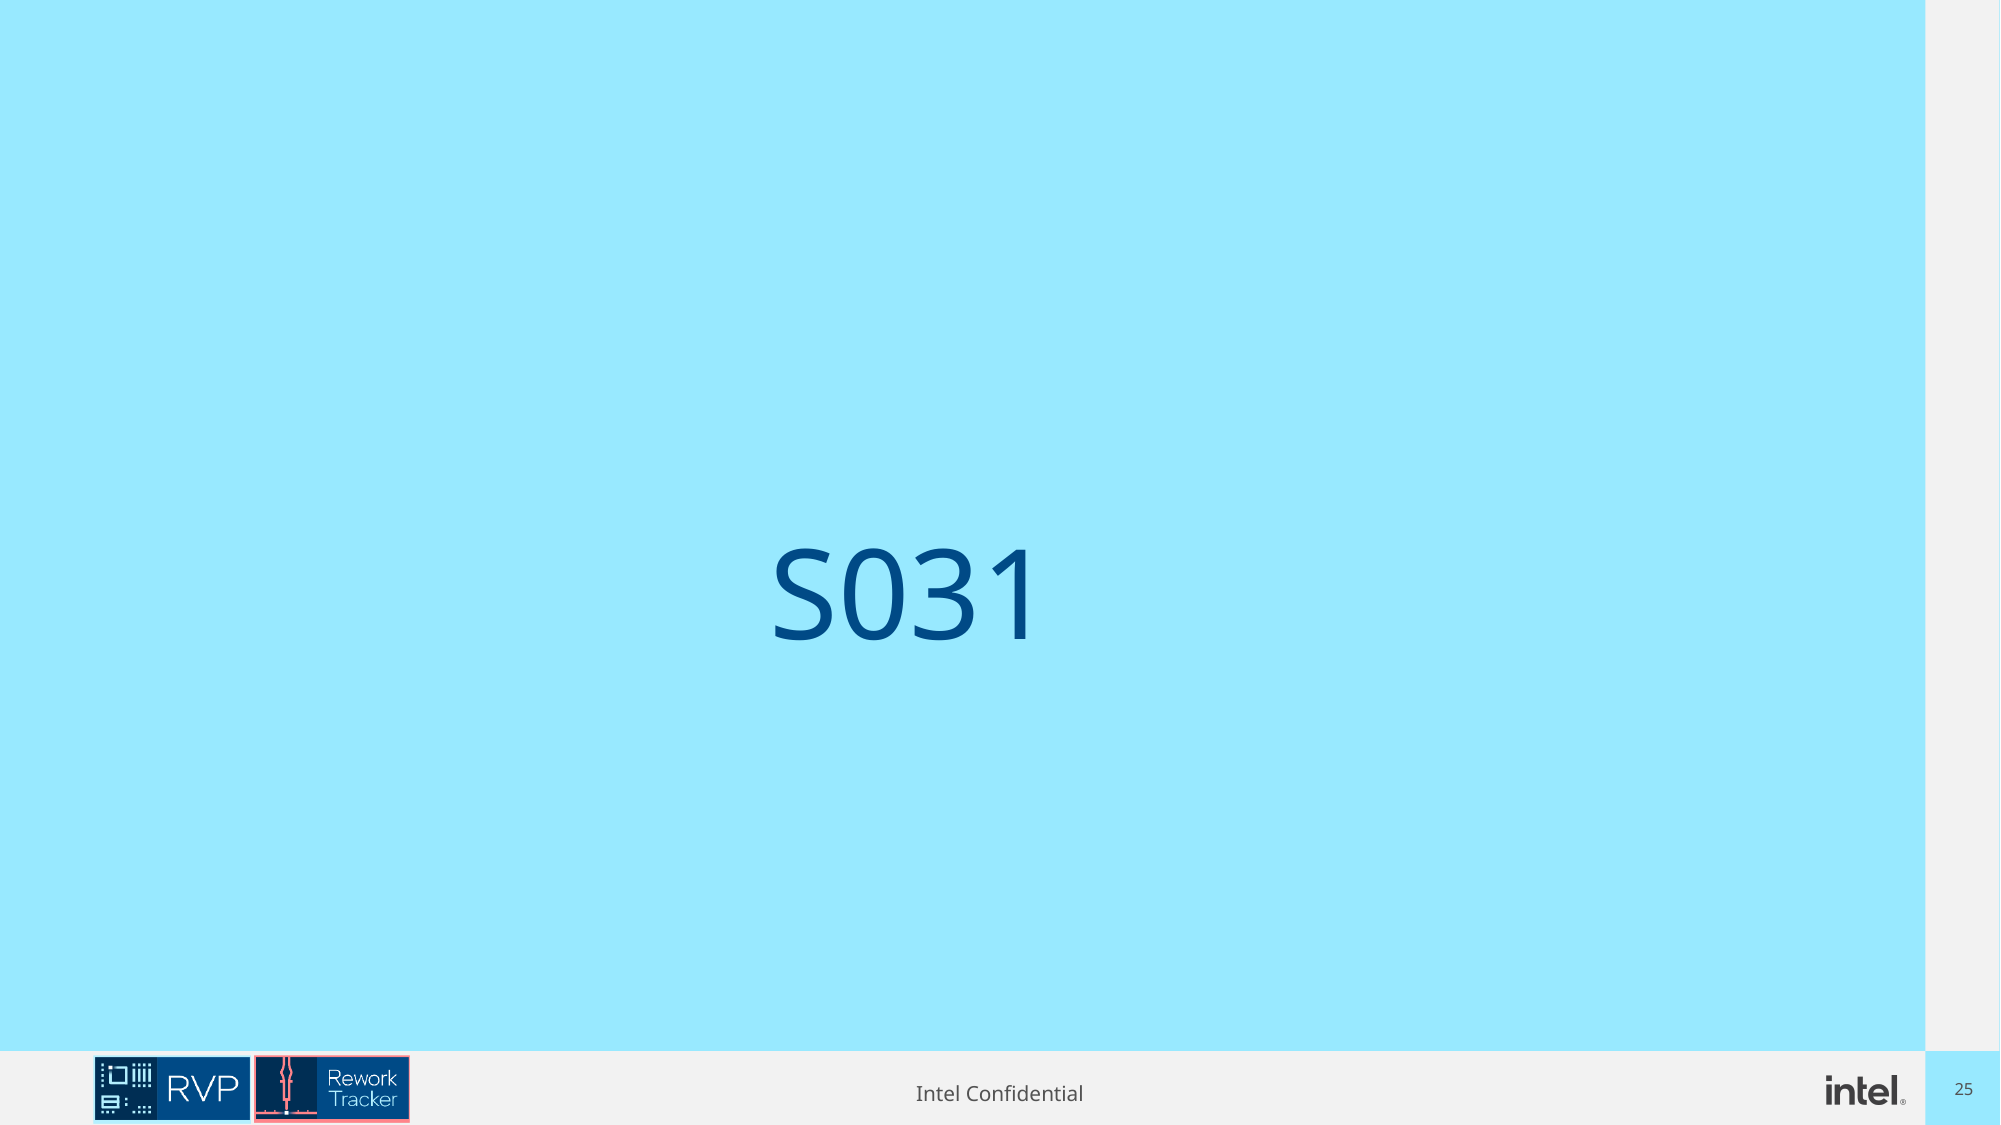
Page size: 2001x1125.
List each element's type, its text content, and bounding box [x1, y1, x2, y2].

picture [93, 1055, 251, 1124]
text_box S031 [769, 514, 1119, 665]
picture [1826, 1075, 1906, 1105]
picture [254, 1055, 410, 1123]
